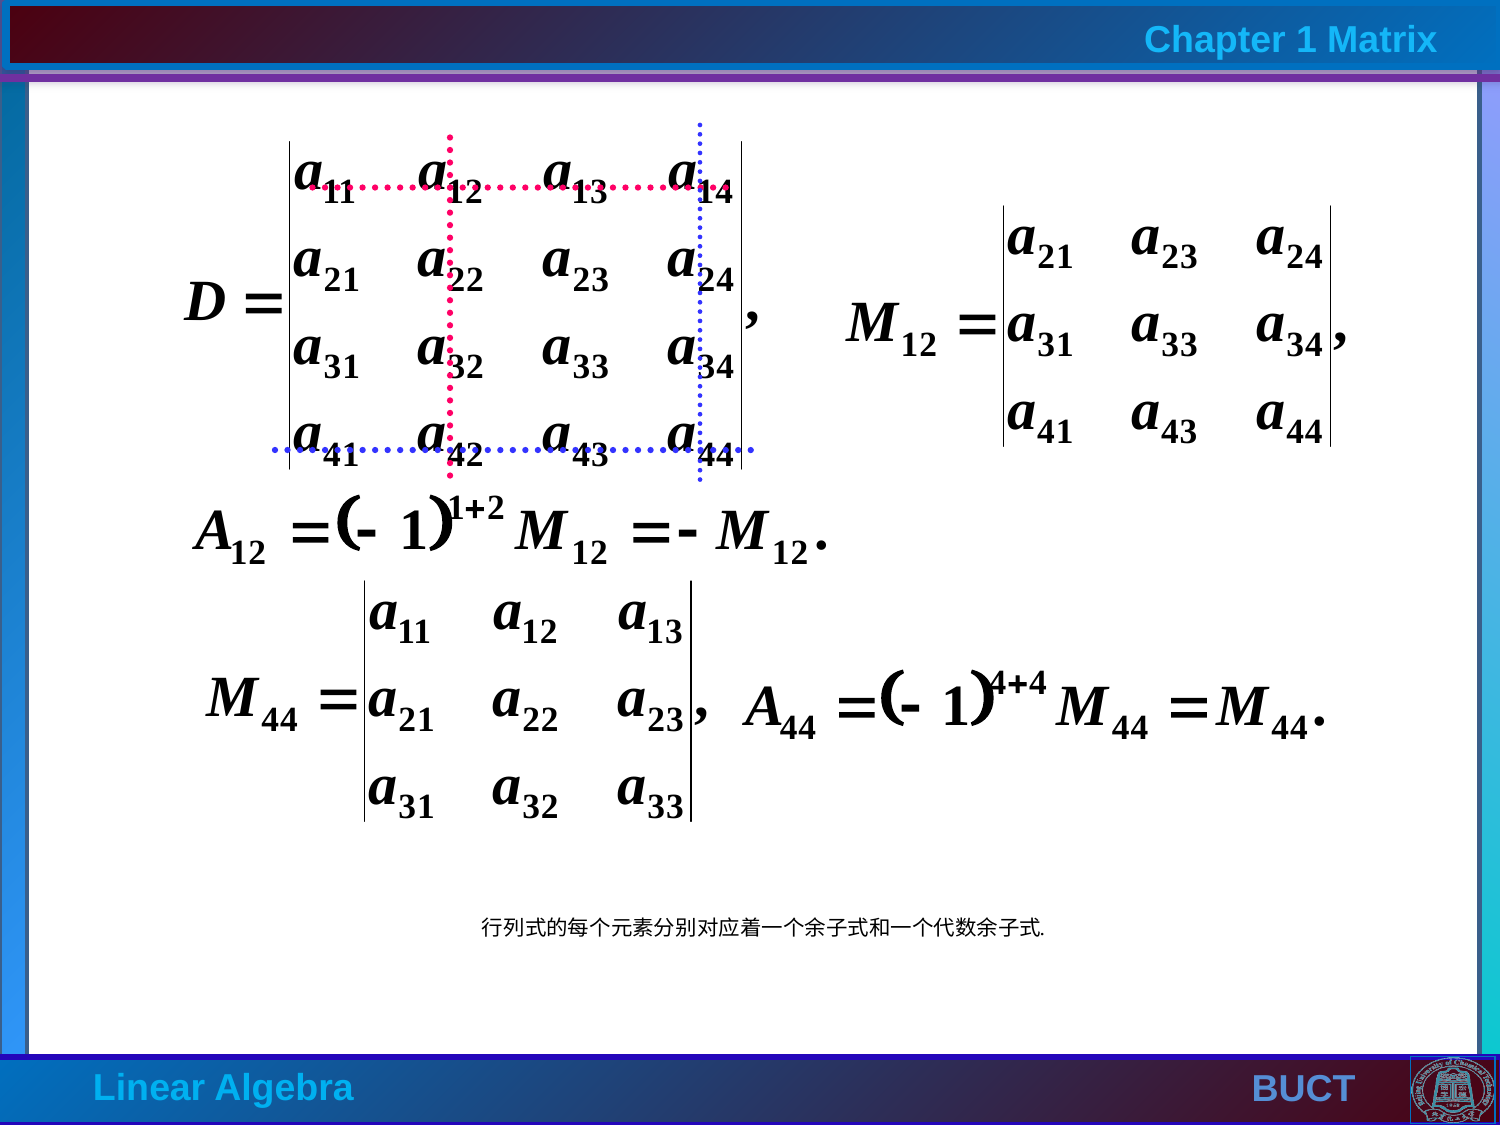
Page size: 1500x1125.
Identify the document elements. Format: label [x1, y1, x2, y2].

text_box [177, 137, 762, 476]
text_box [737, 662, 1330, 744]
text_box [187, 487, 611, 569]
text_box [478, 912, 1049, 944]
text_box [840, 199, 1352, 453]
text_box [624, 499, 832, 569]
text_box [199, 574, 713, 828]
